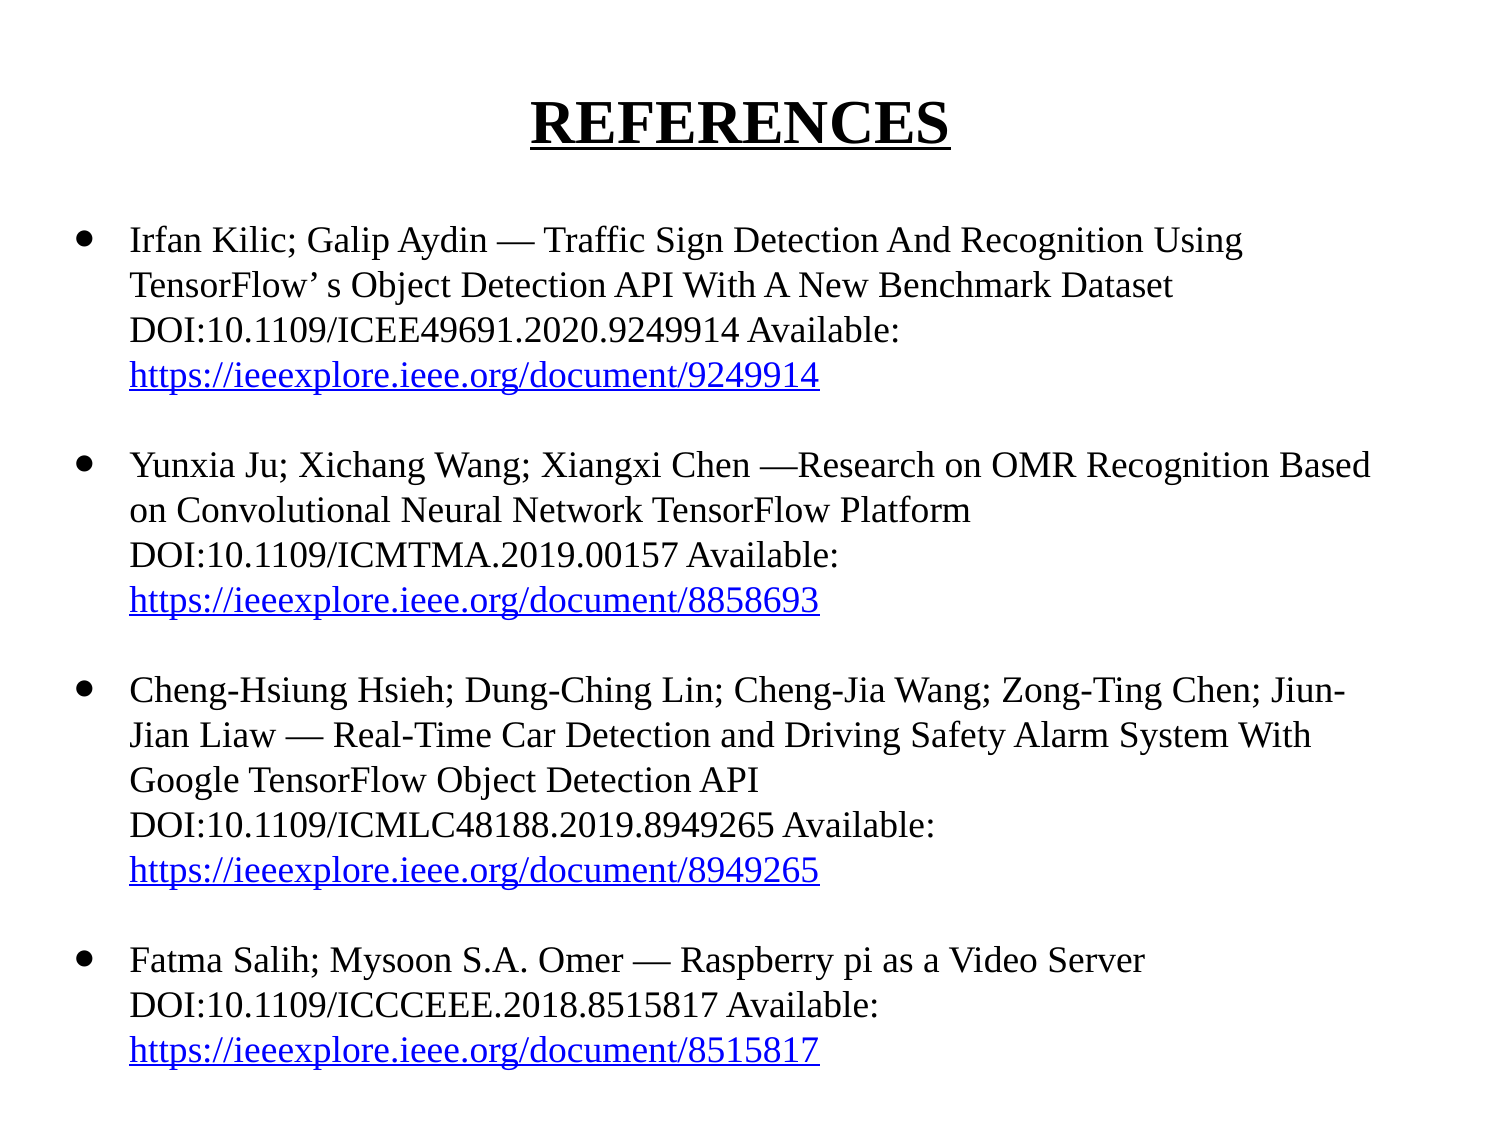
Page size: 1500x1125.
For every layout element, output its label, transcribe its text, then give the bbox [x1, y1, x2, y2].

text_box Irfan Kilic; Galip Aydin ― Traffic Sign Detection And Recognition Using TensorFlow’ s Object Detection API With A New Benchmark Dataset DOI:10.1109/ICEE49691.2020.9249914 Available:https://ieeexplore.ieee.org/document/9249914 Yunxia Ju; Xichang Wang; Xiangxi Chen ―Research on OMR Recognition Based on Convolutional Neural Network TensorFlow Platform DOI:10.1109/ICMTMA.2019.00157 Available:https://ieeexplore.ieee.org/document/8858693 Cheng-Hsiung Hsieh; Dung-Ching Lin; Cheng-Jia Wang; Zong-Ting Chen; Jiun-Jian Liaw ― Real-Time Car Detection and Driving Safety Alarm System With Google TensorFlow Object Detection API DOI:10.1109/ICMLC48188.2019.8949265 Available:https://ieeexplore.ieee.org/document/8949265 Fatma Salih; Mysoon S.A. Omer ― Raspberry pi as a Video Server DOI:10.1109/ICCCEEE.2018.8515817 Available:https://ieeexplore.ieee.org/document/8515817 [39, 207, 1404, 1068]
text_box REFERENCES [29, 38, 1453, 198]
